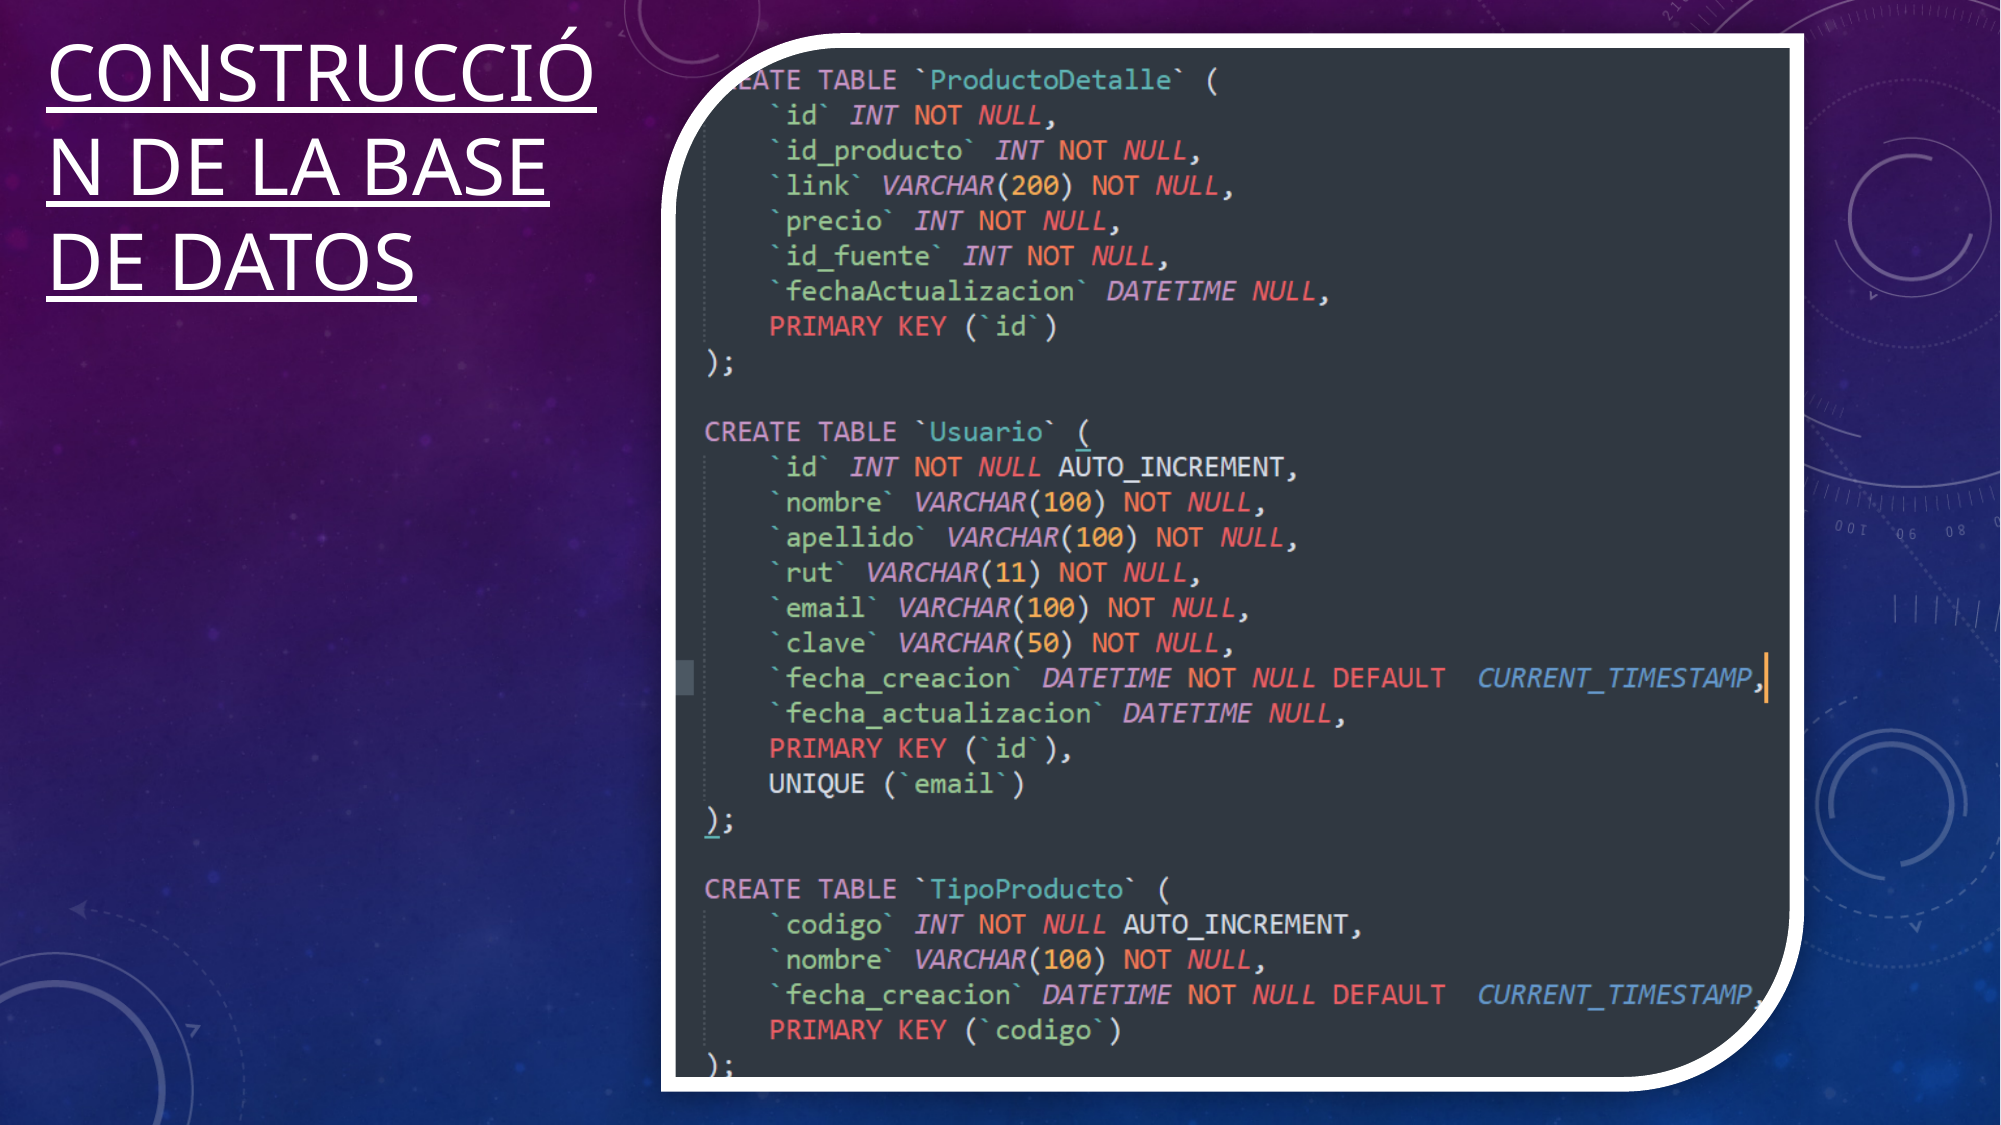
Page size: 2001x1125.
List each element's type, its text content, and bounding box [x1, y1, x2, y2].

picture [0, 0, 2001, 1125]
title Construcción de la base de datos [31, 12, 654, 316]
